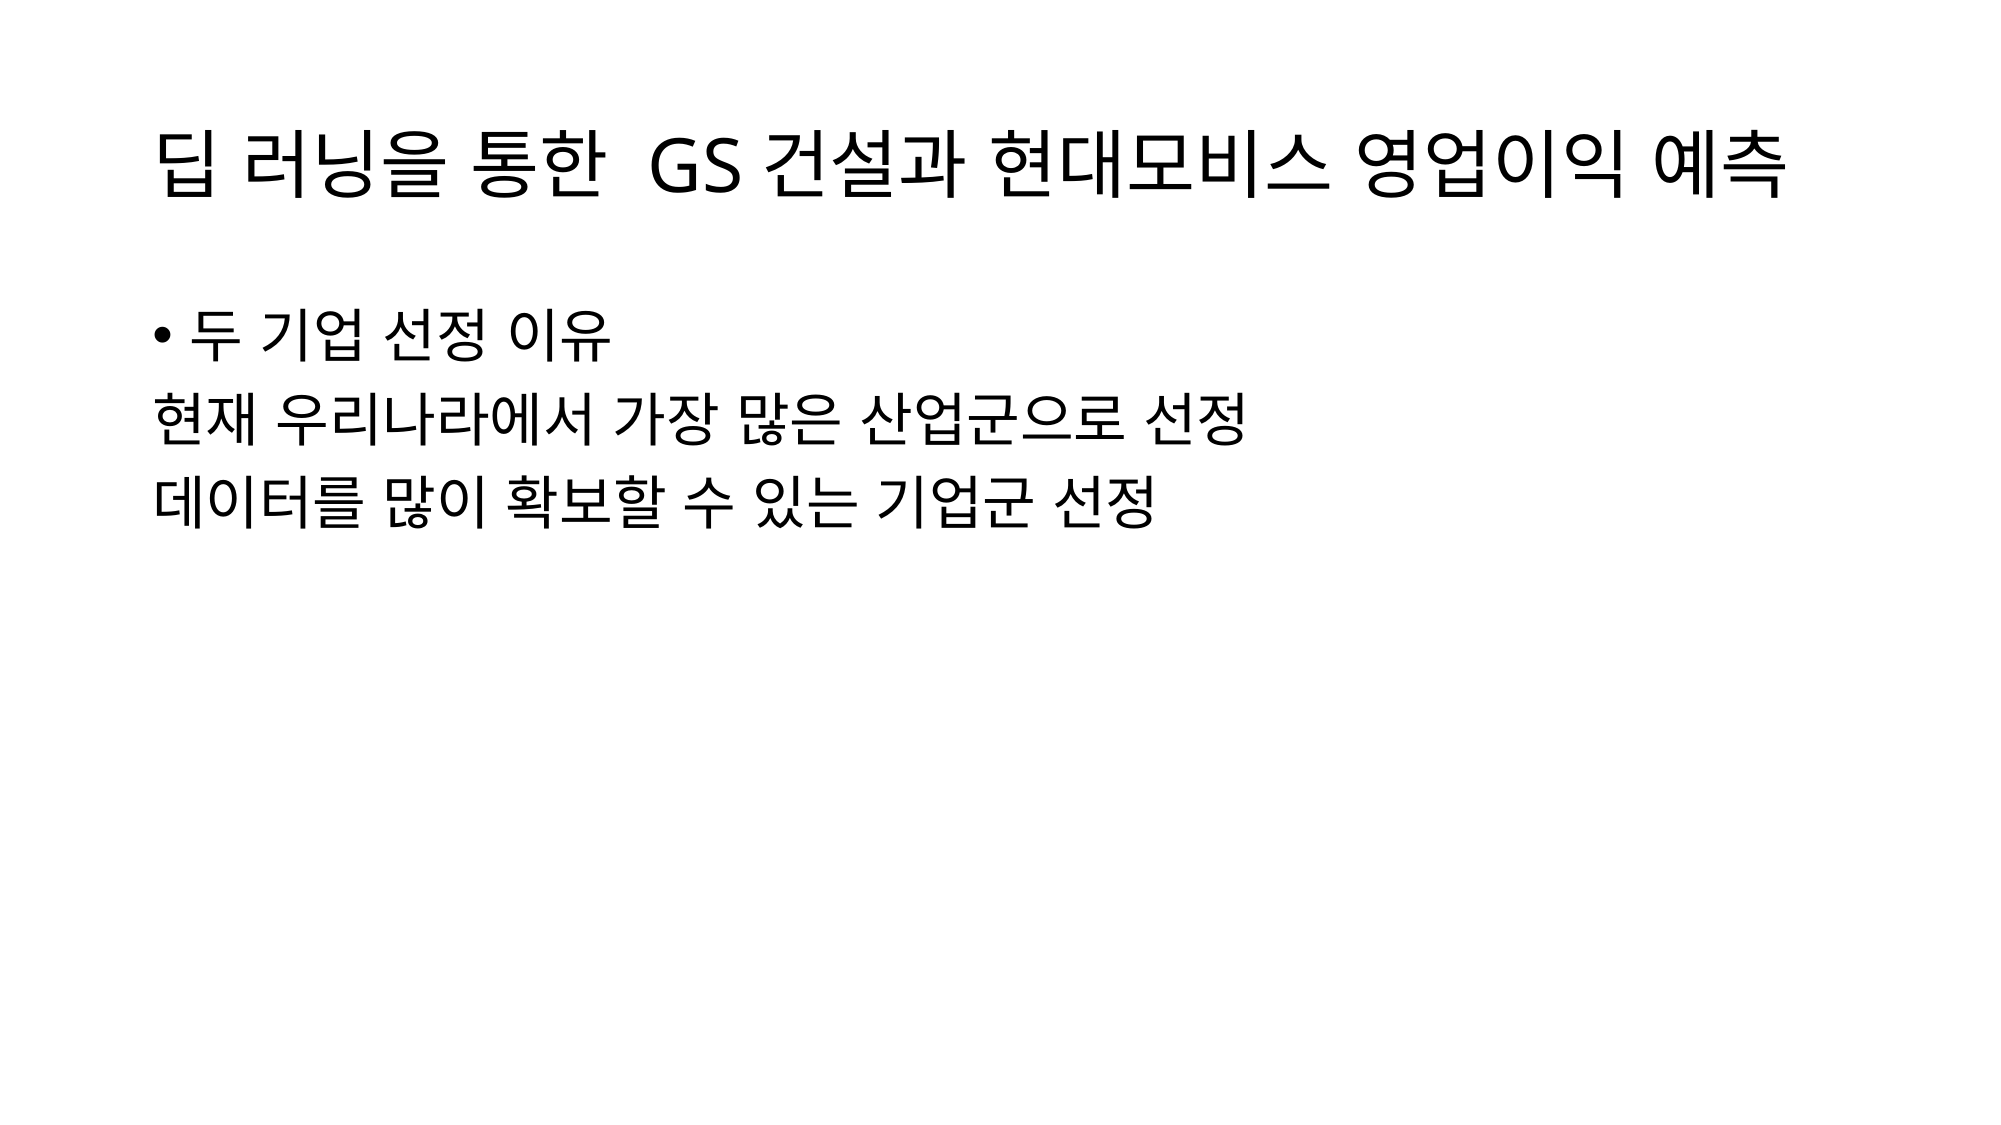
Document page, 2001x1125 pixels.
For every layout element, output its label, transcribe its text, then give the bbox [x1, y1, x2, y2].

title 딥 러닝을 통한 GS건설과 현대모비스 영업이익 예측 [137, 59, 1863, 278]
list 두 기업 선정 이유 현재 우리나라에서 가장 많은 산업군으로 선정 데이터를 많이 확보할 수 있는 기업군 선정 [137, 299, 1863, 1014]
